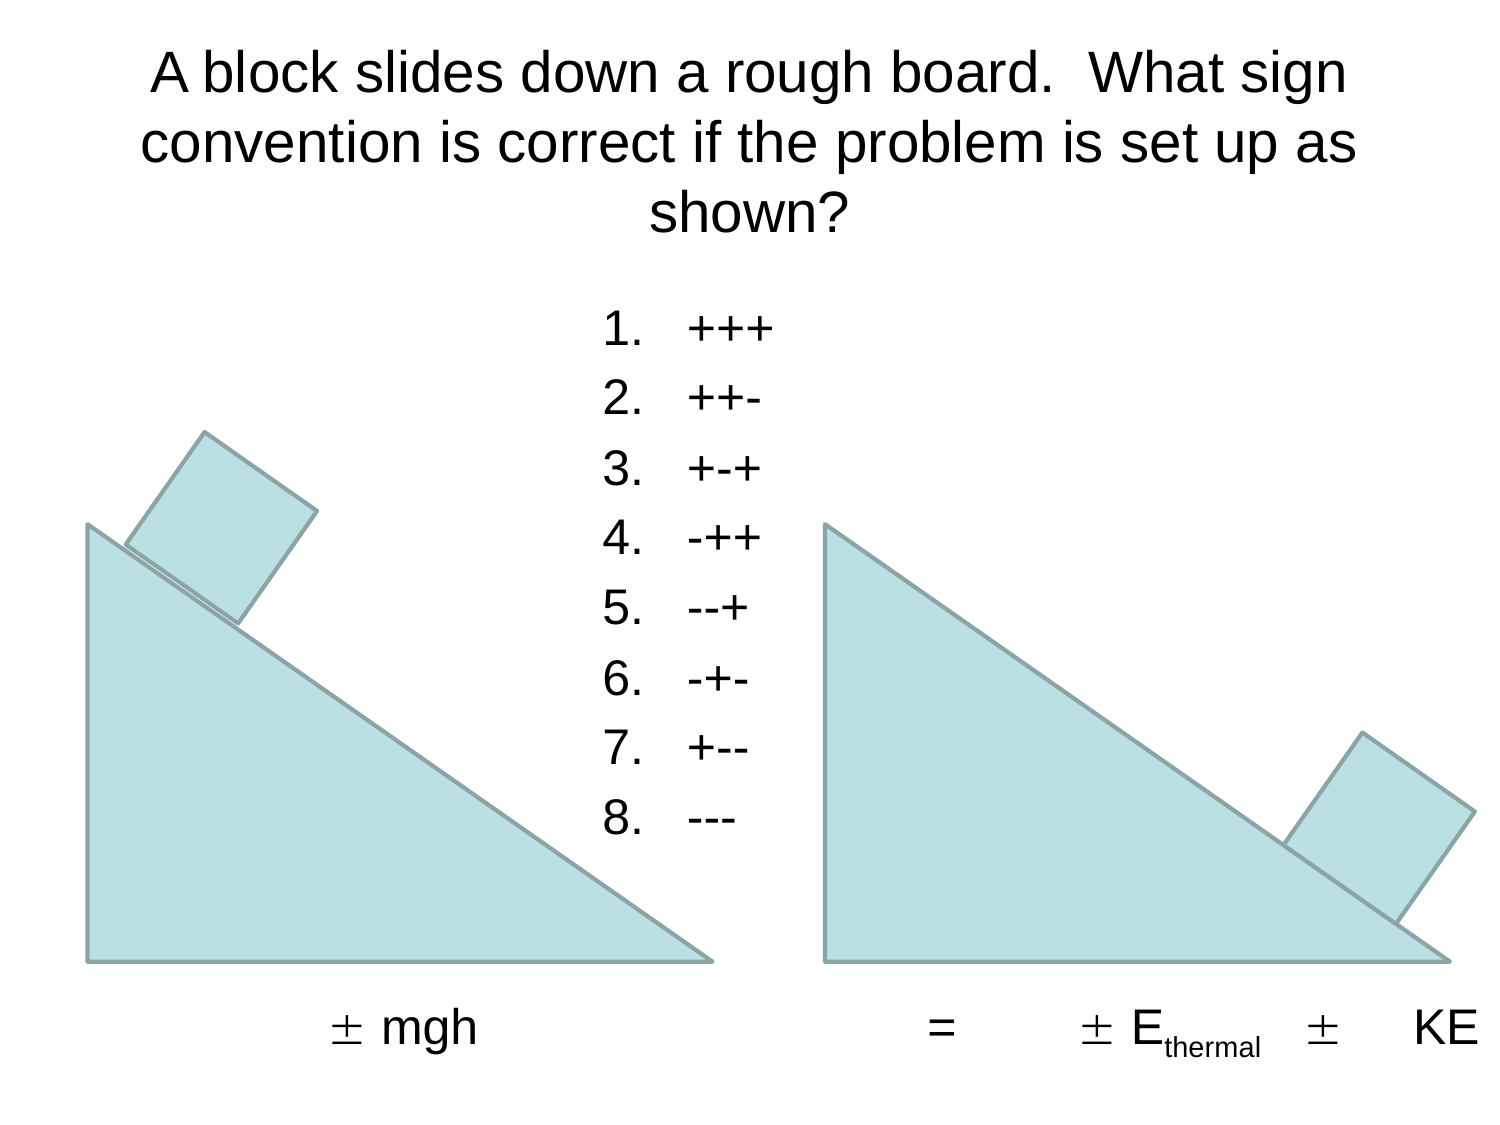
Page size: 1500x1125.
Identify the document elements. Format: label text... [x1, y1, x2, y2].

text_box  mgh =  Ethermal  KE [312, 987, 1500, 1071]
text_box [85, 522, 587, 964]
text_box [850, 539, 1452, 964]
text_box [1281, 730, 1477, 927]
list +++ ++- +-+ -++ --+ -+- +-- --- [587, 287, 850, 1030]
text_box [123, 429, 320, 626]
title A block slides down a rough board. What sign convention is correct if the problem is set up as shown? [75, 45, 1425, 233]
